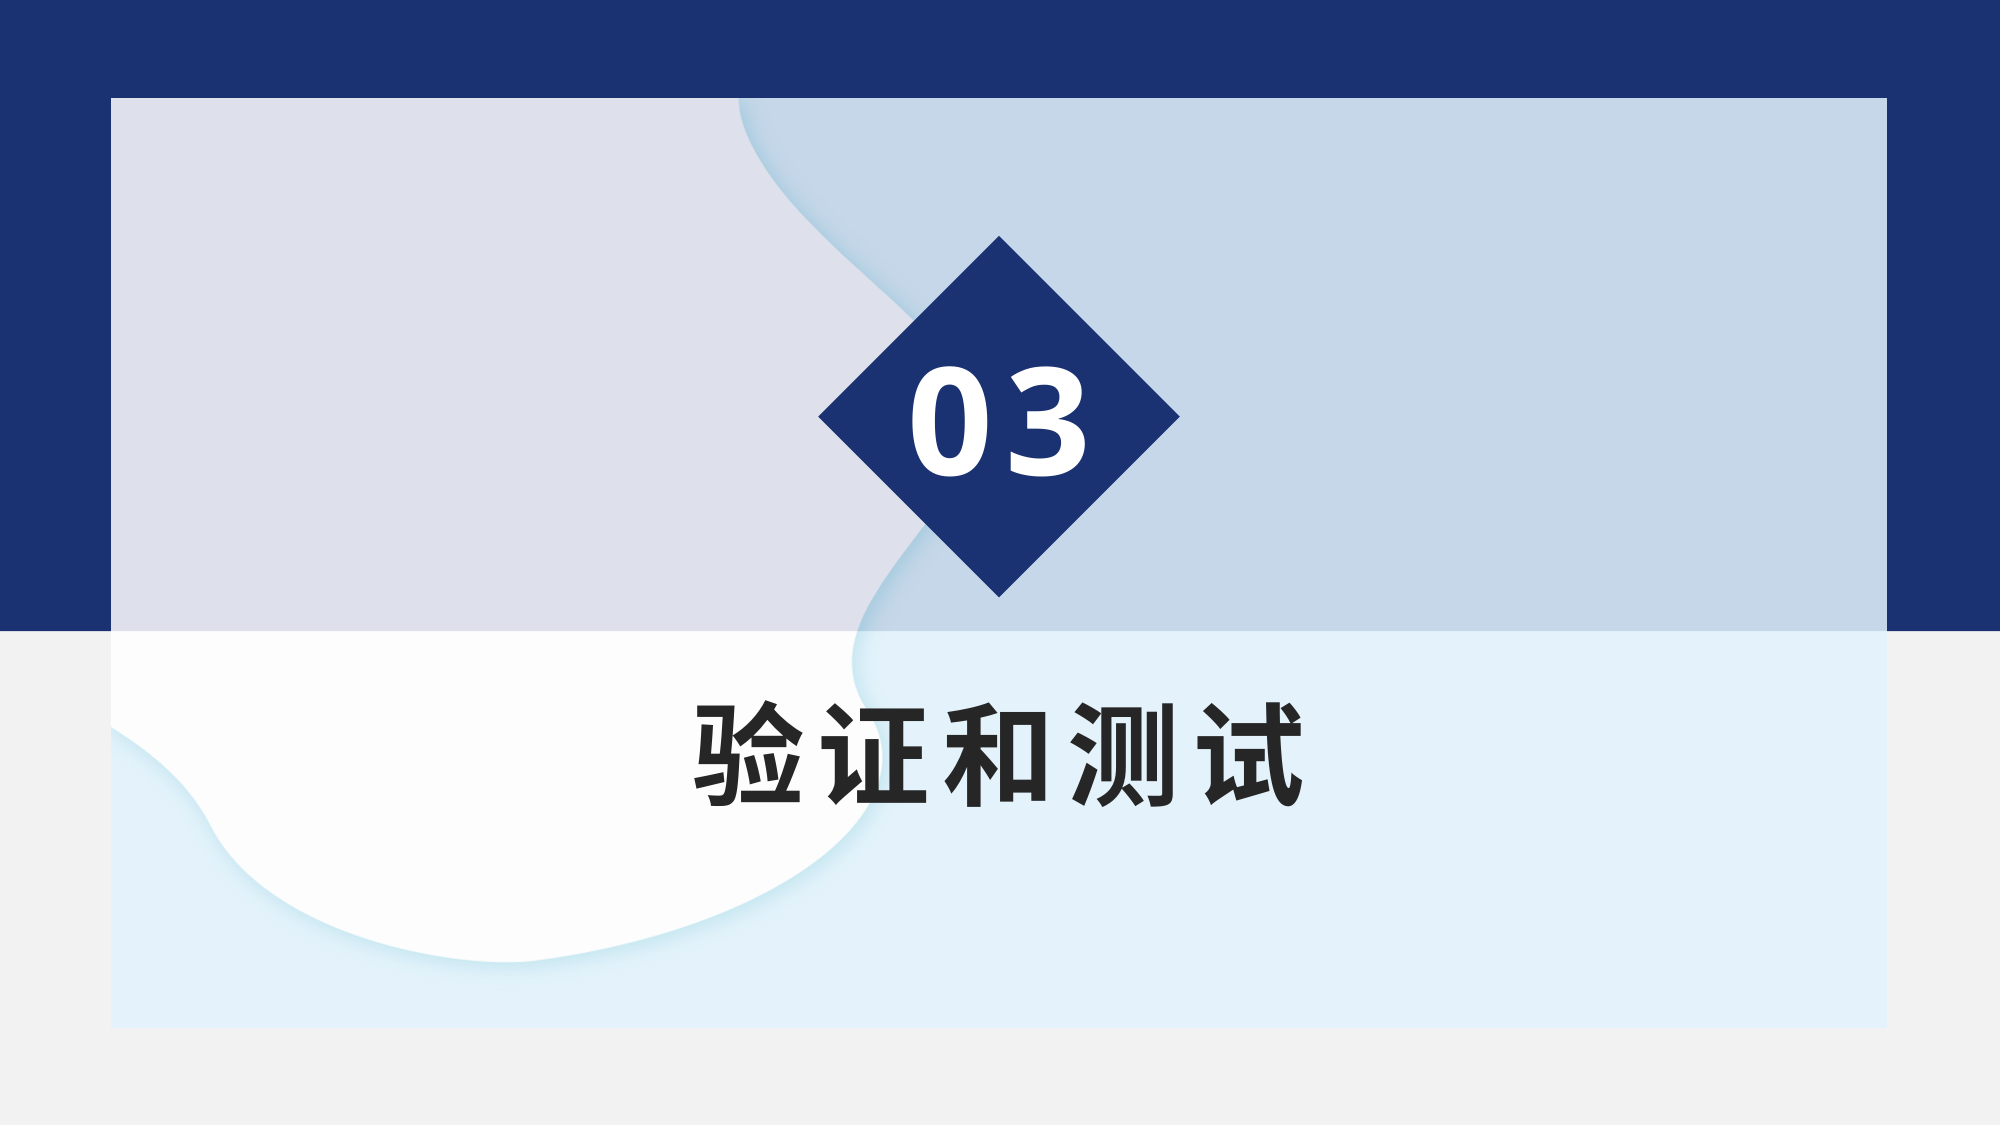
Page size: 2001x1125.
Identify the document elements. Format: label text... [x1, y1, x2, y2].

text_box 验证和测试 [485, 609, 1513, 828]
text_box [110, 97, 1888, 1029]
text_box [822, 240, 1176, 593]
